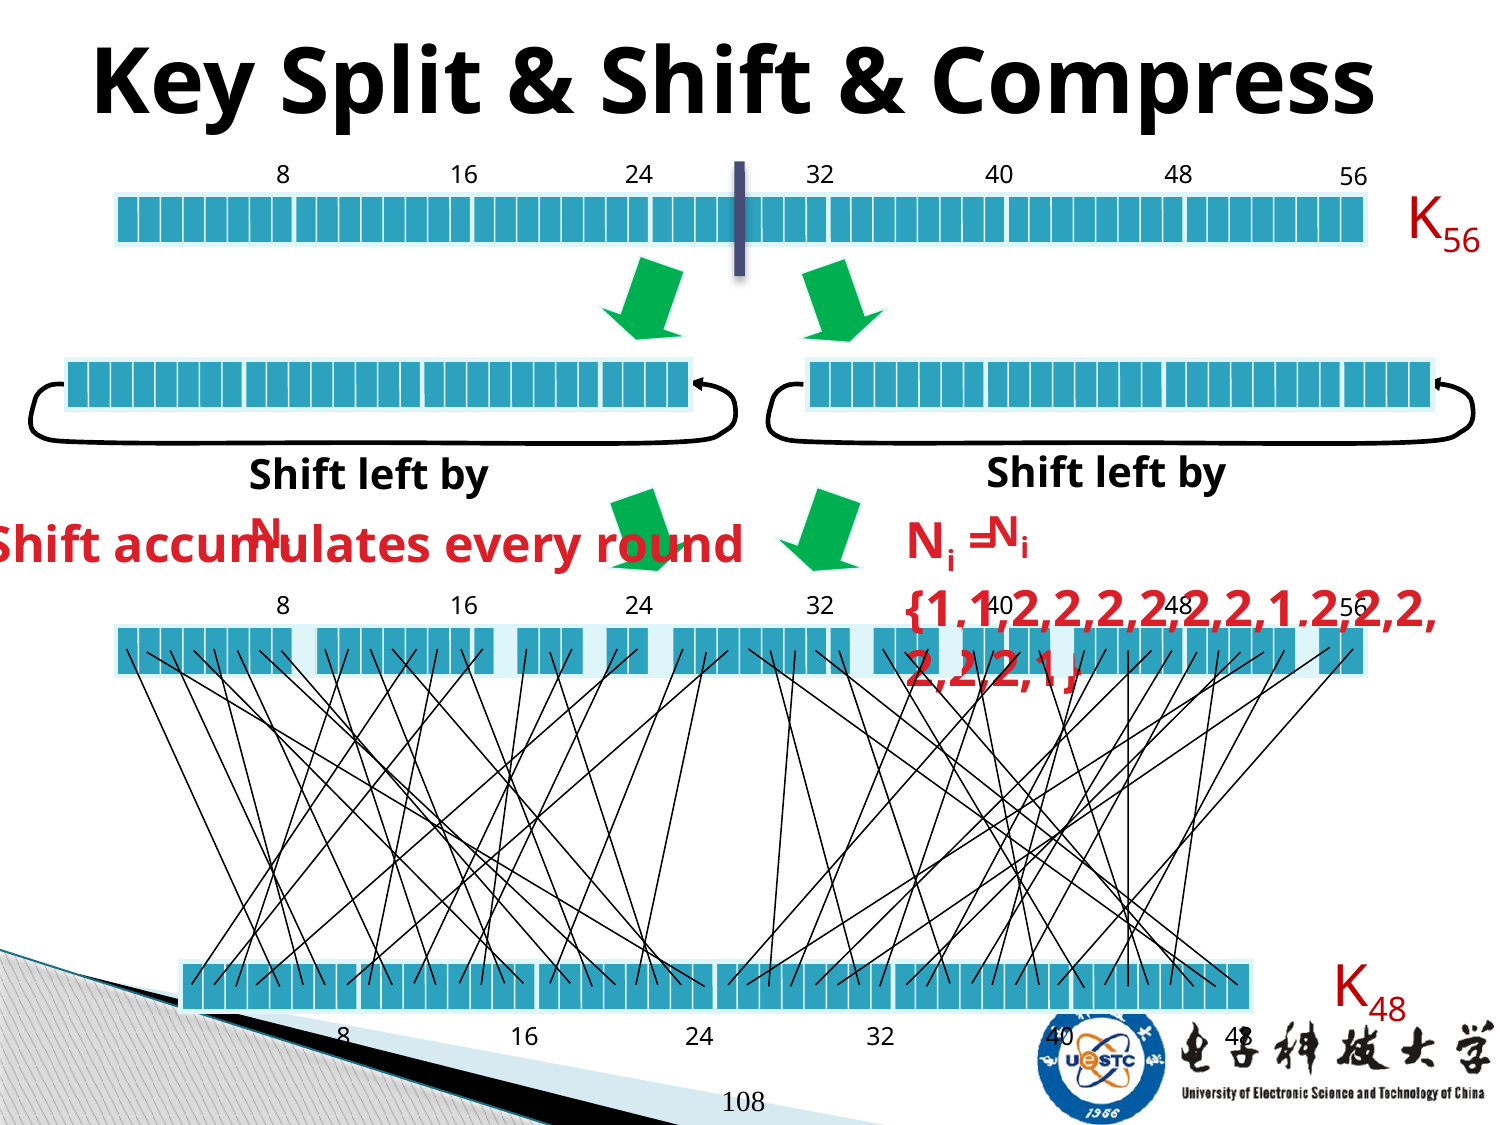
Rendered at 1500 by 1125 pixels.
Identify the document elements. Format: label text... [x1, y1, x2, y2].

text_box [115, 194, 1367, 246]
text_box [734, 161, 745, 194]
text_box [804, 961, 826, 1012]
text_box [115, 625, 1367, 677]
text_box 16 [435, 582, 494, 625]
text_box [807, 359, 1433, 410]
text_box 48 [1149, 151, 1208, 194]
text_box [626, 961, 648, 1012]
text_box [582, 961, 603, 1012]
text_box [849, 961, 870, 1012]
text_box K56 [1391, 172, 1497, 267]
text_box [180, 961, 202, 1012]
text_box 32 [791, 151, 850, 194]
text_box 48 [1210, 1013, 1269, 1059]
text_box 8 [321, 1013, 366, 1059]
text_box [715, 961, 737, 1012]
text_box [471, 961, 492, 1012]
text_box [1116, 961, 1160, 1012]
text_box 40 [970, 151, 1029, 194]
text_box [0, 953, 180, 1012]
text_box [960, 961, 982, 1012]
text_box [1049, 961, 1071, 1012]
text_box [649, 961, 670, 1012]
text_box [1094, 961, 1115, 1012]
text_box [693, 961, 714, 1012]
text_box [359, 961, 403, 1012]
text_box [315, 961, 336, 1012]
text_box Ni = {1,1,2,2,2,2,2,2,1,2,2,2,2,2,2,1} [891, 501, 1472, 704]
text_box 56 [1324, 153, 1383, 198]
title Key Split & Shift & Compress [75, 4, 1425, 149]
text_box 24 [610, 151, 669, 194]
text_box [983, 961, 1004, 1012]
text_box Shift accumulates every round [0, 505, 761, 580]
text_box [248, 961, 269, 1012]
text_box [560, 961, 581, 1012]
text_box 8 [261, 151, 306, 194]
text_box [604, 961, 625, 1012]
text_box [404, 961, 425, 1012]
text_box [597, 258, 687, 341]
text_box [1205, 961, 1227, 1012]
text_box [760, 961, 781, 1012]
text_box [871, 961, 892, 1012]
text_box Shift left by Ni [234, 440, 534, 505]
text_box [493, 961, 514, 1012]
text_box [916, 961, 937, 1012]
text_box [798, 258, 888, 343]
text_box 16 [495, 1013, 554, 1059]
text_box [775, 487, 864, 572]
text_box [203, 961, 225, 1012]
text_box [65, 359, 692, 410]
text_box 24 [610, 582, 669, 625]
text_box [292, 961, 314, 1012]
text_box [671, 961, 692, 1012]
text_box [782, 961, 803, 1012]
text_box [1228, 961, 1252, 1012]
picture [1037, 995, 1495, 1125]
text_box [30, 377, 736, 444]
text_box [226, 961, 247, 1012]
text_box 32 [851, 1013, 910, 1059]
text_box [893, 961, 915, 1012]
text_box [448, 961, 470, 1012]
text_box [609, 487, 660, 505]
text_box [734, 258, 745, 277]
text_box K48 [1317, 941, 1423, 1036]
text_box [330, 1059, 542, 1125]
text_box 8 [261, 582, 306, 625]
text_box [1183, 961, 1204, 1012]
text_box [1072, 961, 1093, 1012]
slide_number 108 [701, 1051, 786, 1125]
text_box [1161, 961, 1182, 1012]
text_box [827, 961, 848, 1012]
text_box [1027, 961, 1048, 1012]
text_box Shift left by Ni [971, 438, 1272, 501]
text_box [182, 1012, 321, 1056]
text_box [537, 961, 559, 1012]
text_box [174, 1013, 525, 1125]
text_box [426, 961, 447, 1012]
text_box 16 [435, 151, 494, 194]
text_box 24 [670, 1013, 729, 1059]
text_box [738, 961, 759, 1012]
text_box [337, 961, 358, 1012]
text_box [938, 961, 959, 1012]
text_box [270, 961, 291, 1012]
text_box 40 [1030, 1013, 1089, 1059]
text_box [767, 377, 1474, 444]
text_box [1005, 961, 1026, 1012]
text_box 32 [791, 582, 850, 625]
text_box [515, 961, 536, 1012]
